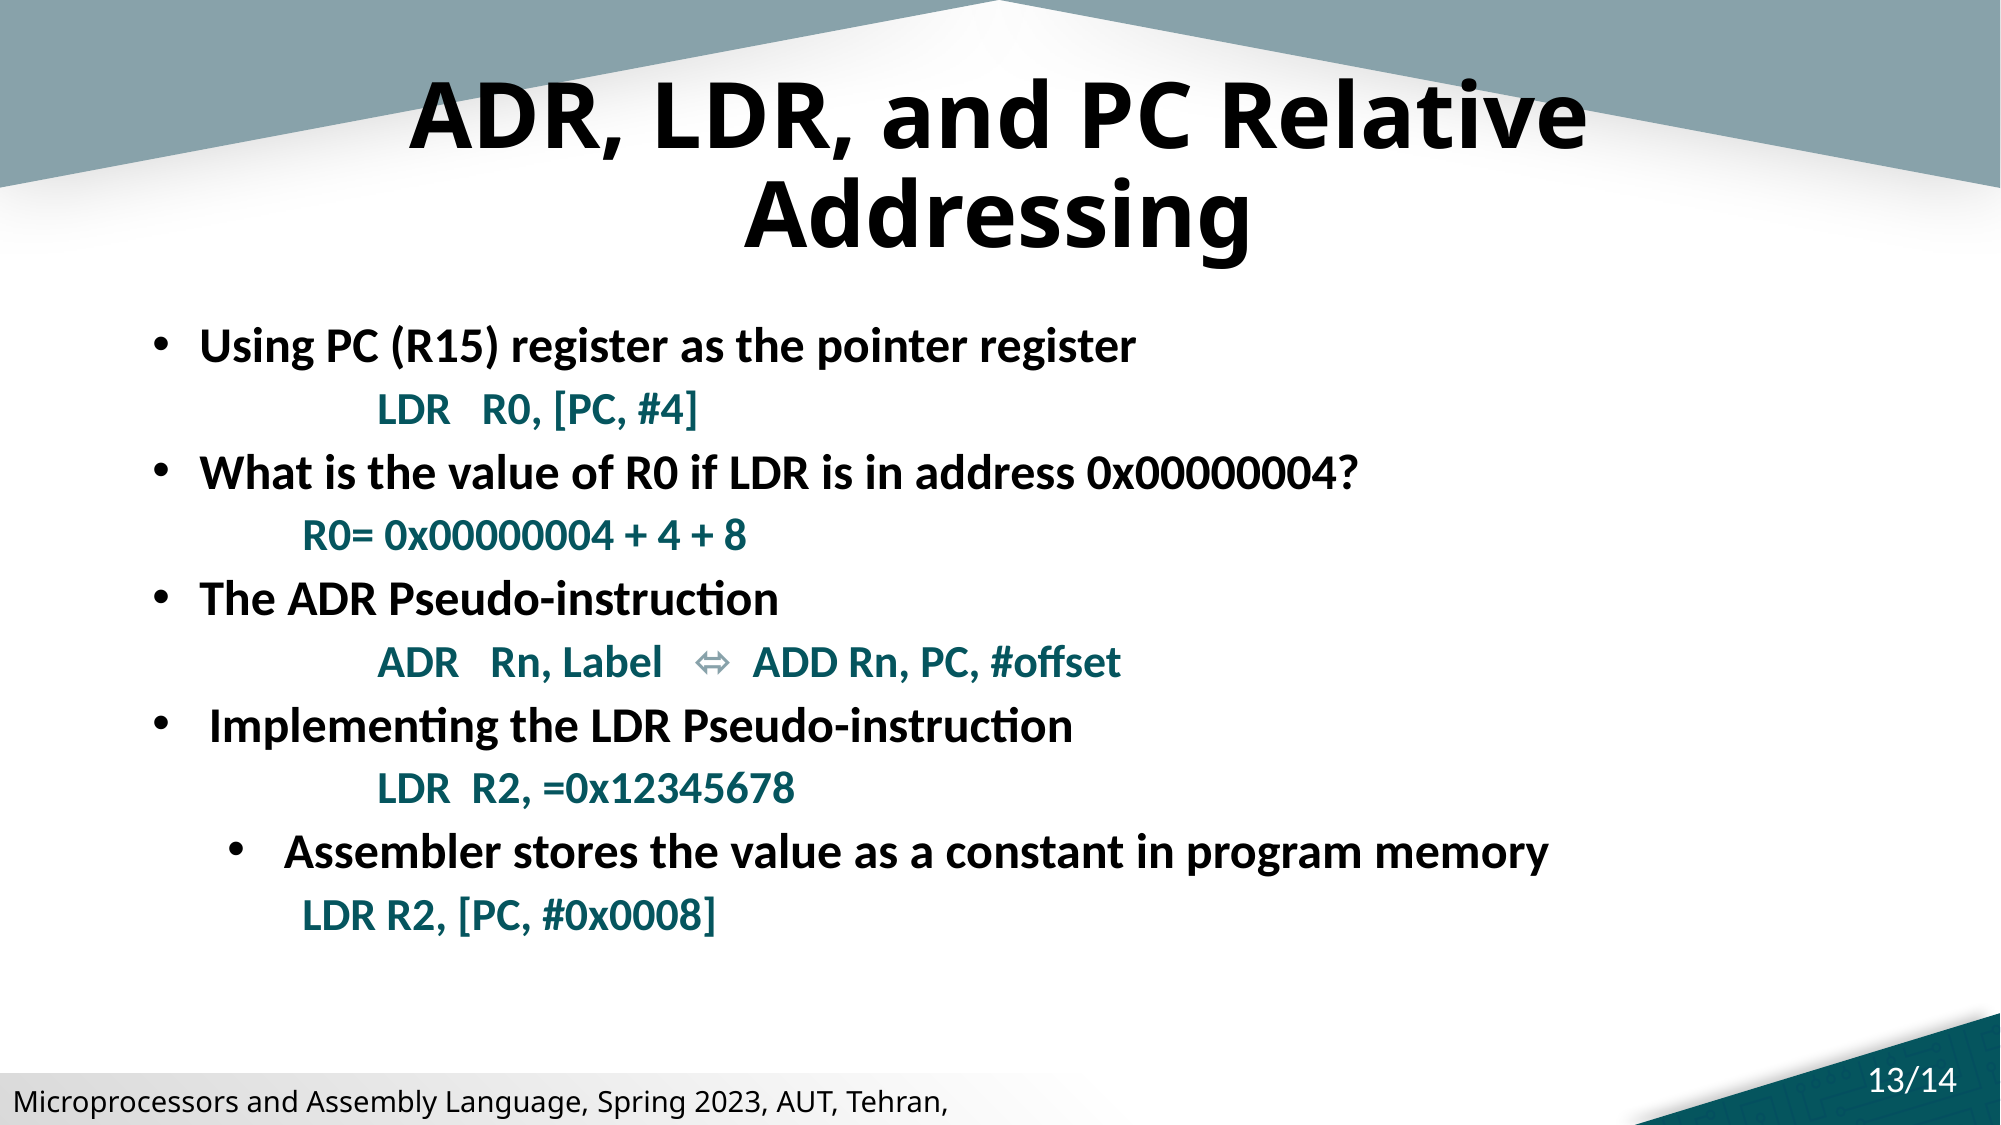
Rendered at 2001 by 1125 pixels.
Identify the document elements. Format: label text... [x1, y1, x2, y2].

title ADR, LDR, and PC Relative Addressing [137, 59, 1863, 278]
list Using PC (R15) register as the pointer register LDR R0, [PC, #4] What is the value of R0 if LDR is in address 0x00000004? R0= 0x00000004 + 4 + 8 The ADR Pseudo-instruction ADR Rn, Label ⬄ ADD Rn, PC, #offset Implementing the LDR Pseudo-instruction LDR R2, =0x12345678 Assembler stores the value as a constant in program memory LDR R2, [PC, #0x0008] [137, 299, 1863, 1014]
slide_number 13/14 [1522, 1047, 1973, 1108]
